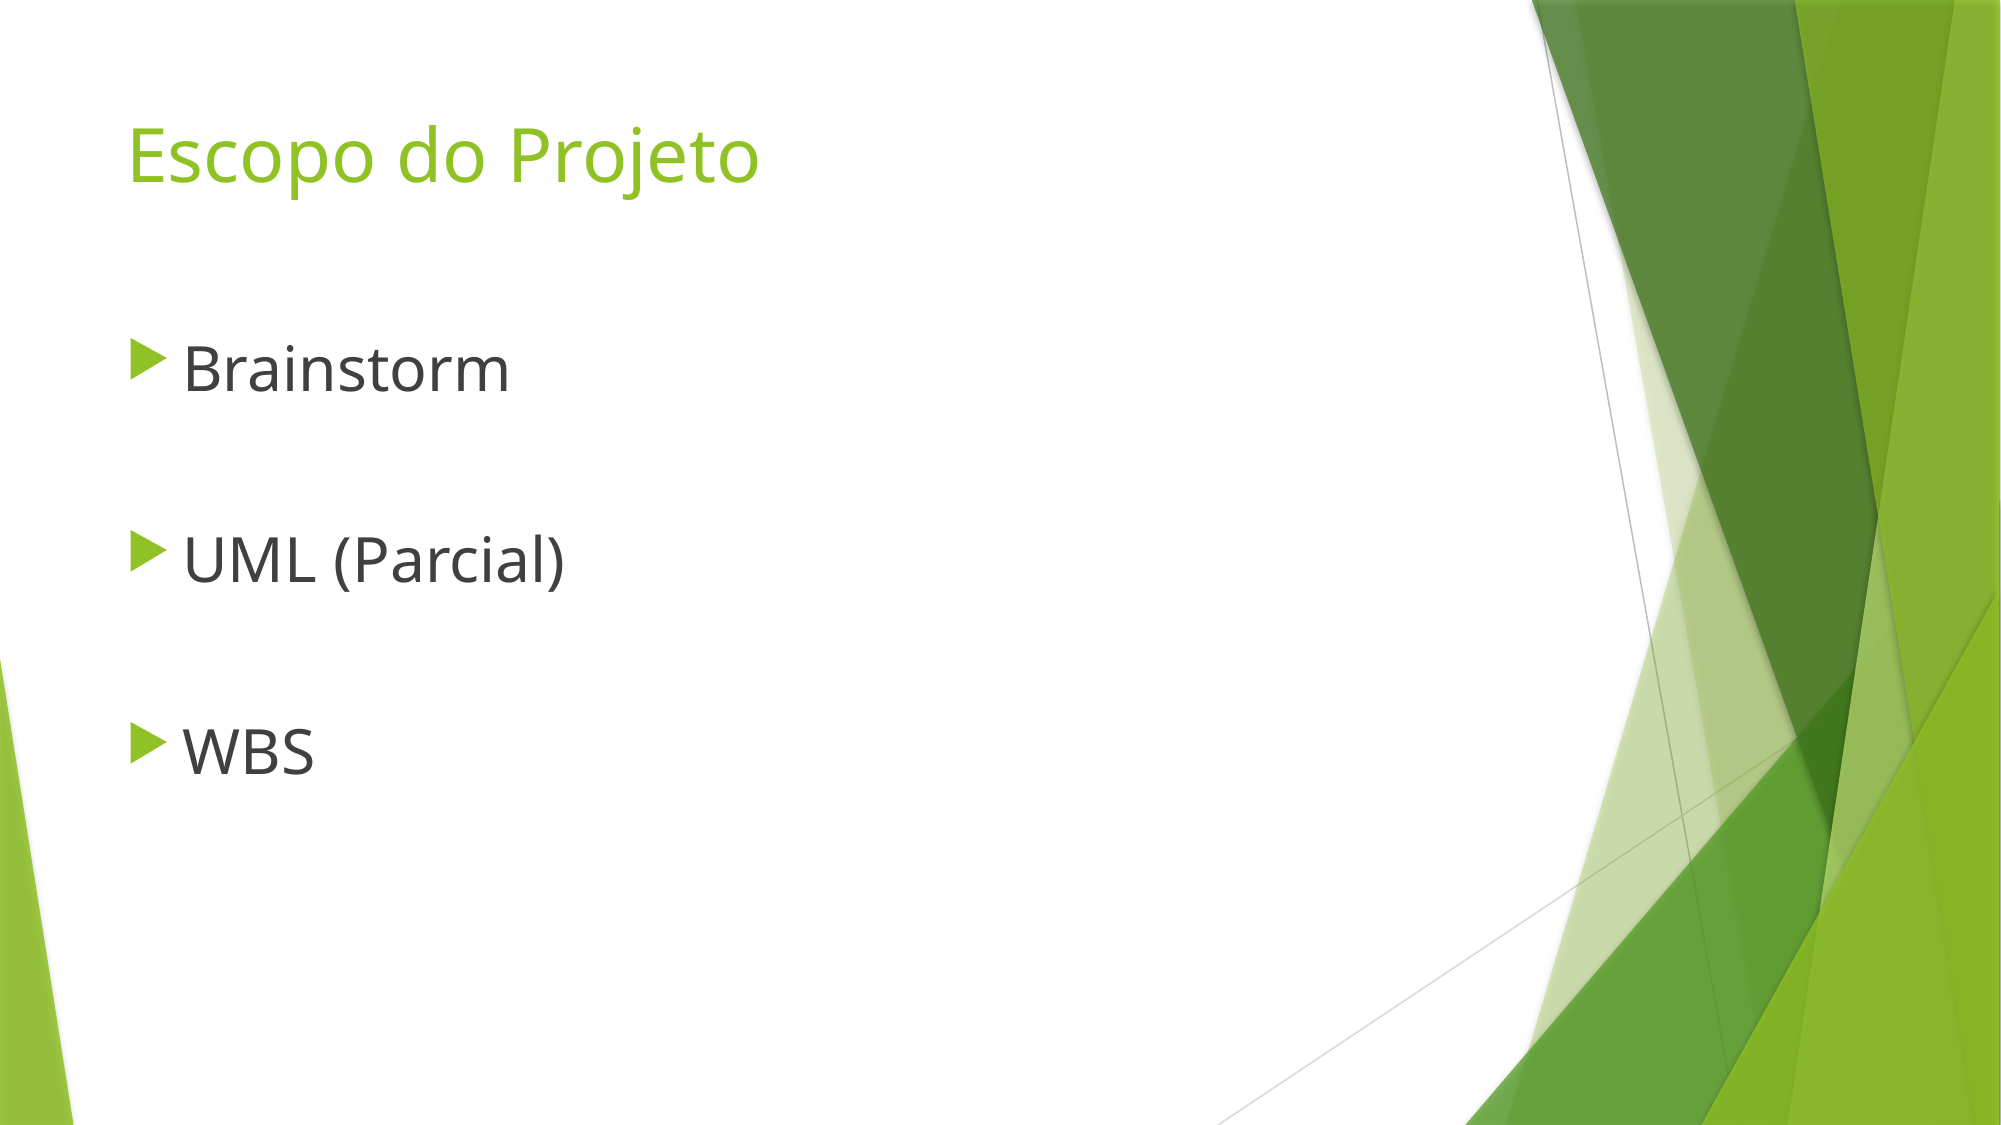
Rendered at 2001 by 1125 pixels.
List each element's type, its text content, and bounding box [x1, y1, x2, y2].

list Brainstorm UML (Parcial) WBS [111, 321, 1522, 1038]
title Escopo do Projeto [111, 99, 1522, 210]
